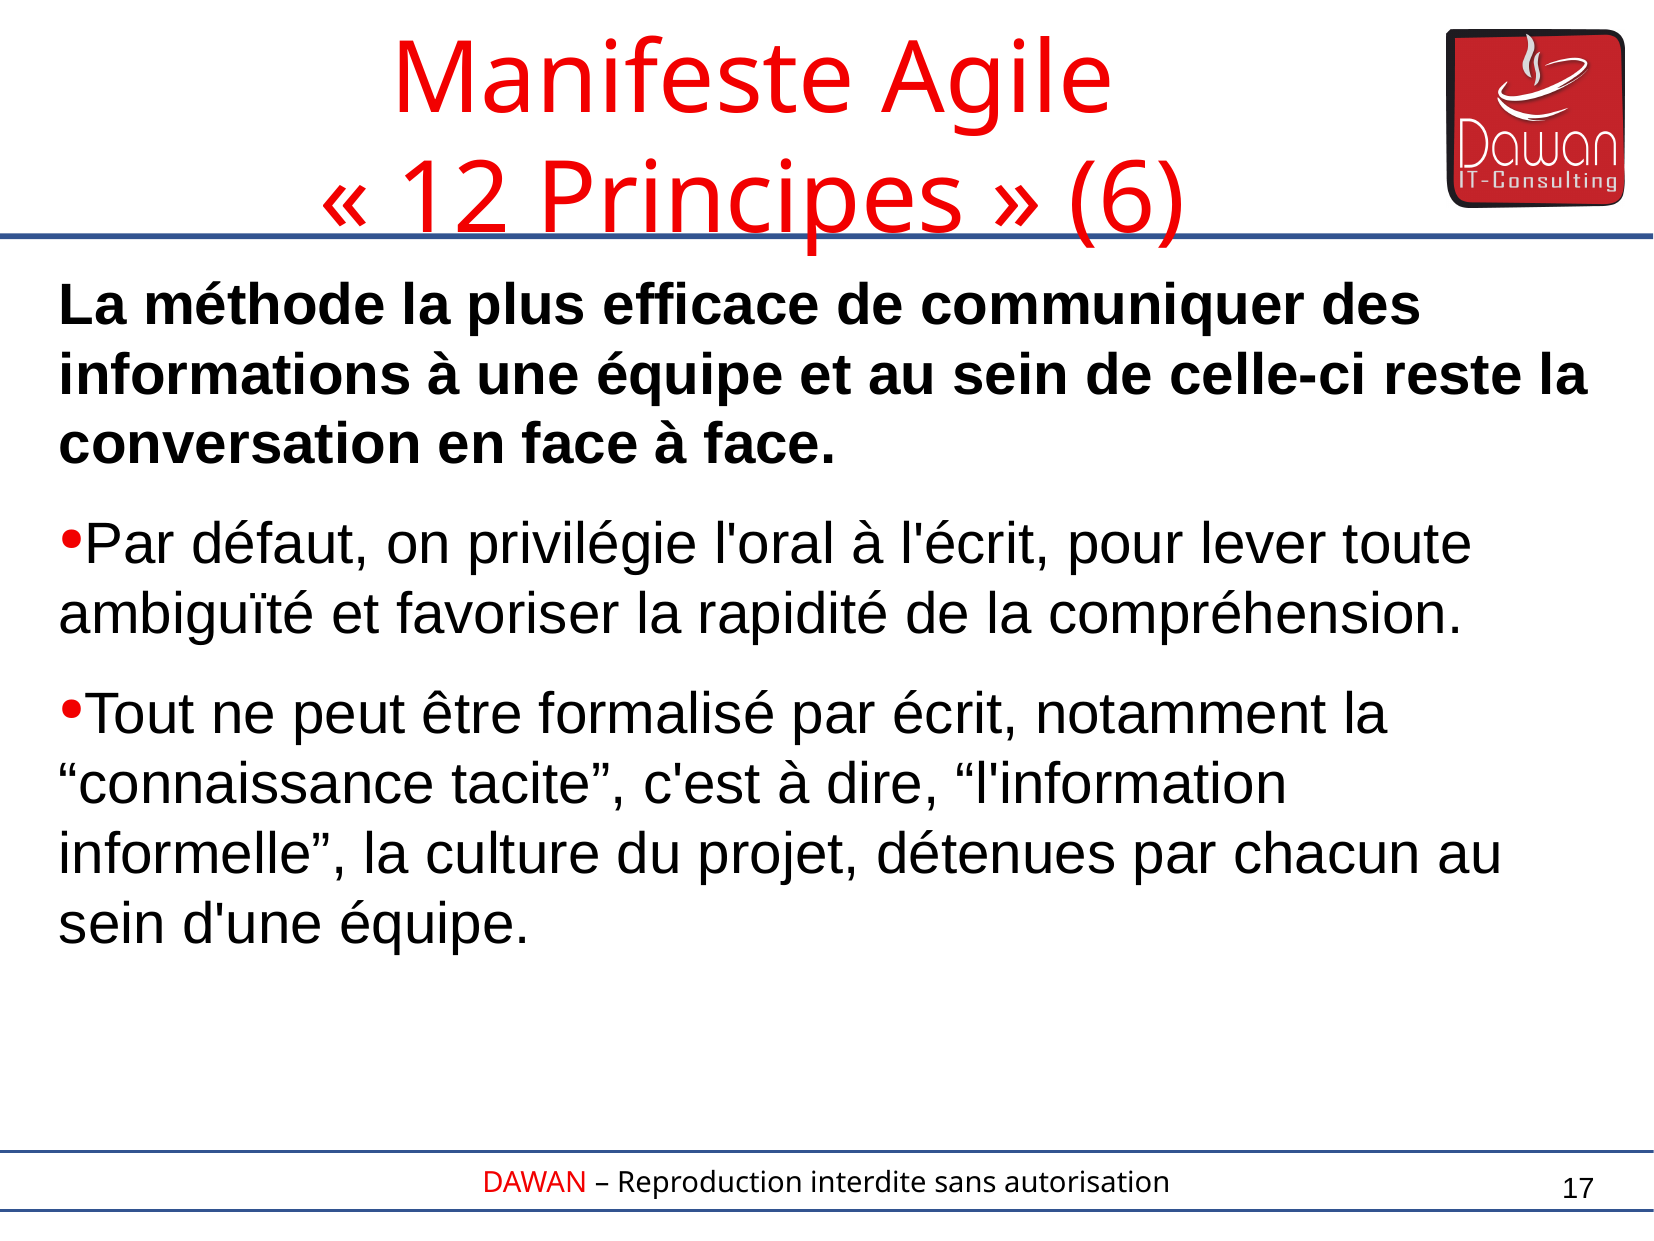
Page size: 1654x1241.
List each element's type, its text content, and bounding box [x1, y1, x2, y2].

picture [1447, 29, 1625, 208]
list La méthode la plus efficace de communiquer des informations à une équipe et au sein de celle-ci reste la conversation en face à face. Par défaut, on privilégie l'oral à l'écrit, pour lever toute ambiguïté et favoriser la rapidité de la compréhension. Tout ne peut être formalisé par écrit, notamment la “connaissance tacite”, c'est à dire, “l'information informelle”, la culture du projet, détenues par chacun au sein d'une équipe. [59, 265, 1595, 1109]
slide_number 17 [1535, 1169, 1595, 1233]
title Manifeste Agile « 12 Principes » (6) [59, 16, 1447, 250]
